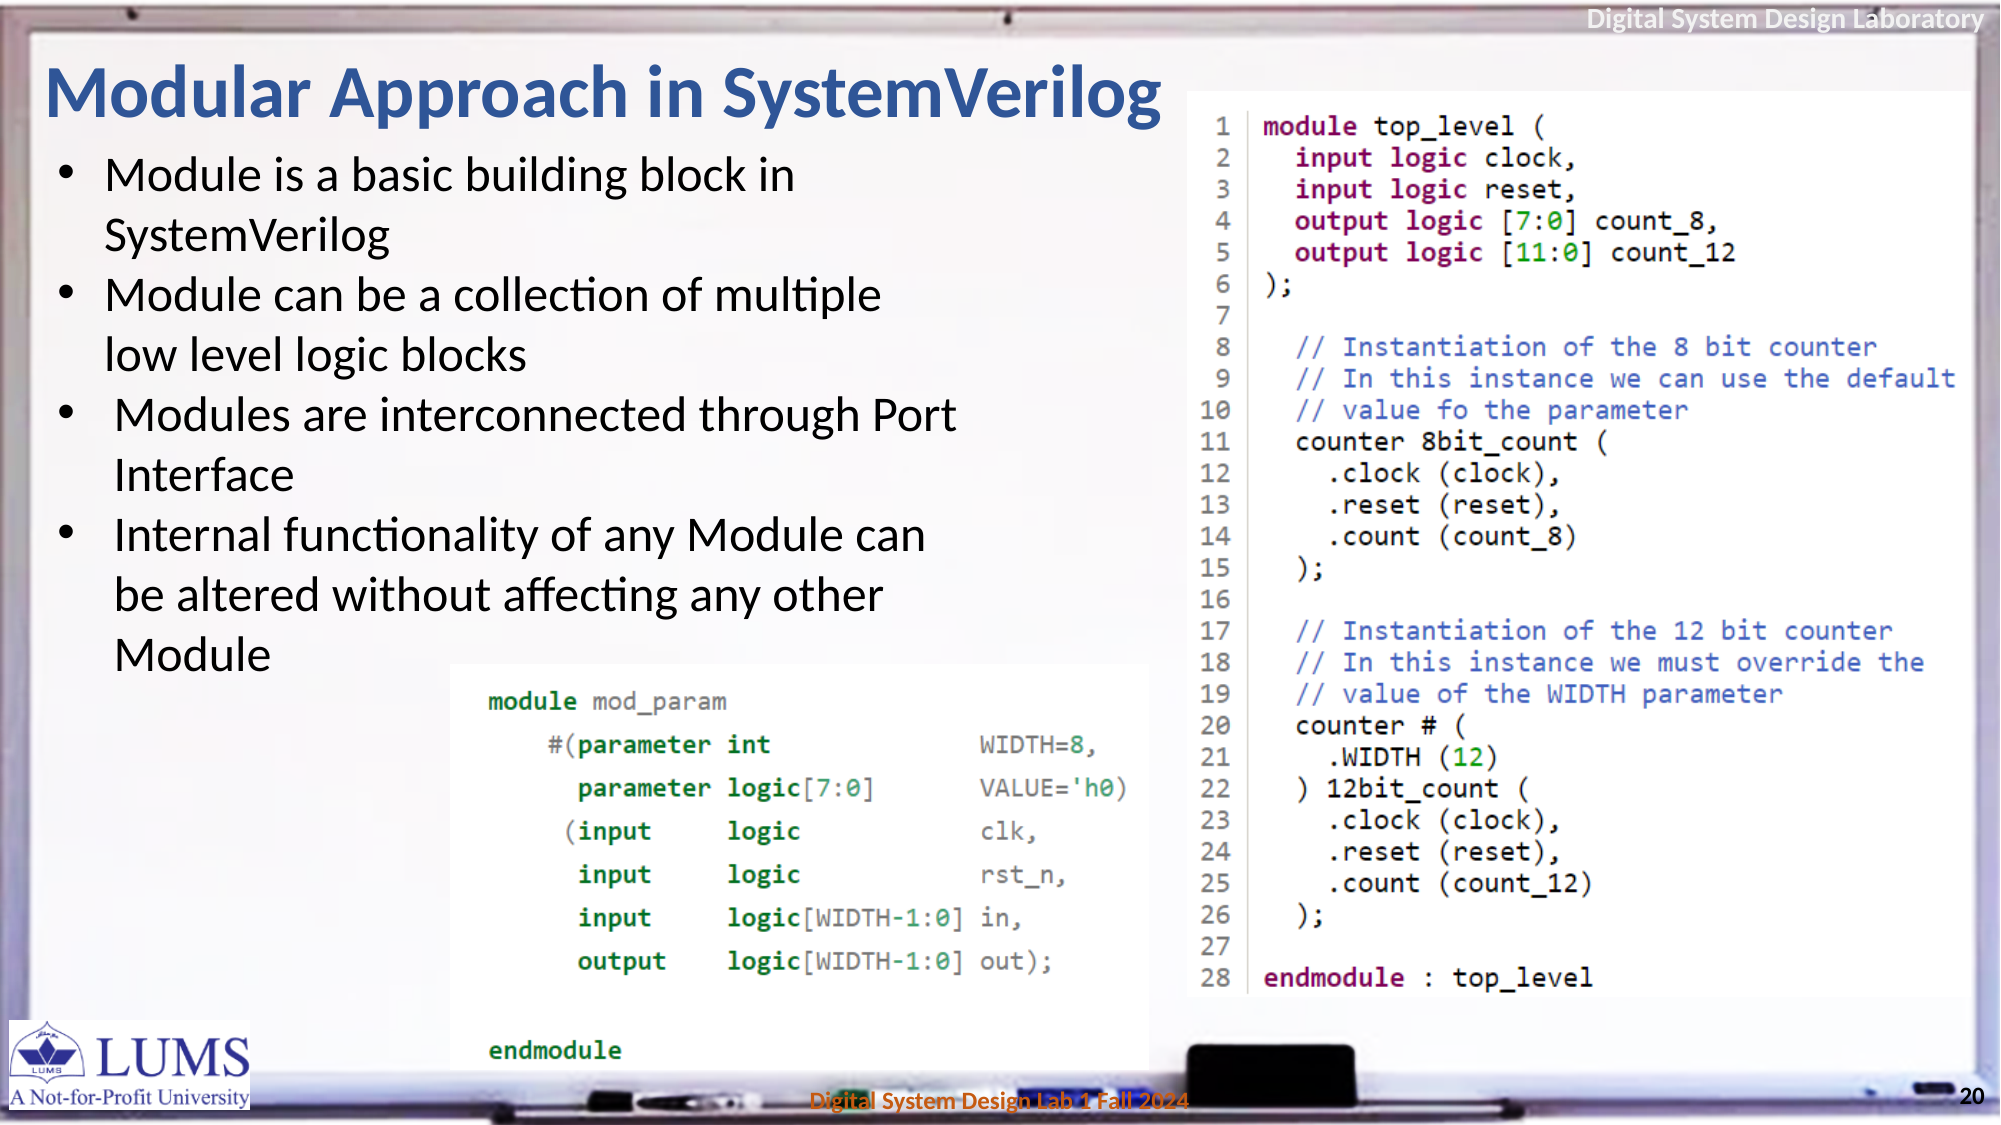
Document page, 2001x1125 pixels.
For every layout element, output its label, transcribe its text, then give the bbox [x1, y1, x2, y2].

footer Digital System Design Lab 1 Fall 2024 [662, 1069, 1338, 1125]
title Modular Approach in SystemVerilog [29, 45, 1319, 178]
picture [0, 0, 2000, 1125]
slide_number 20 [1550, 1065, 2000, 1125]
text_box Module is a basic building block in SystemVerilog Module can be a collection of multiple low level logic blocks Modules are interconnected through Port Interface Internal functionality of any Module can be altered without affecting any other Module [42, 133, 978, 689]
